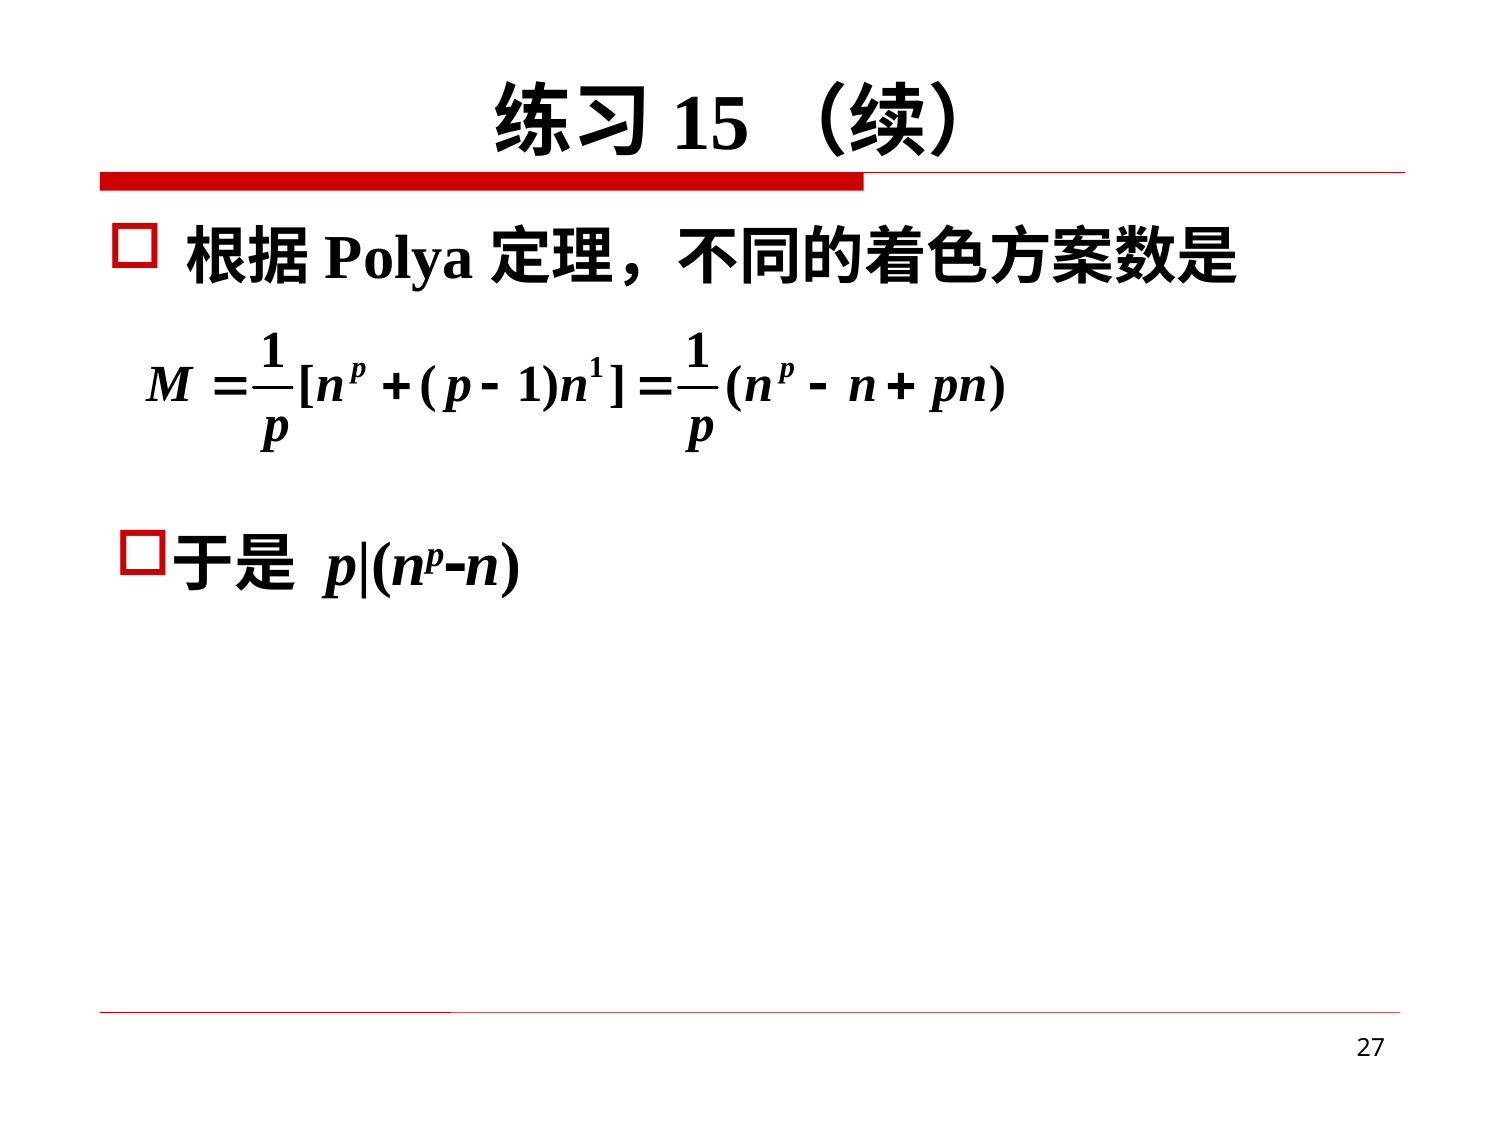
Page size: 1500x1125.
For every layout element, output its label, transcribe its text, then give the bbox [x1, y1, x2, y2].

text_box 27 [1074, 1024, 1400, 1103]
text_box 于是 p|(npn) [100, 515, 536, 606]
title 练习15（续） [94, 50, 1407, 173]
list 根据Polya定理，不同的着色方案数是 [92, 208, 1406, 1000]
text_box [135, 314, 1015, 463]
